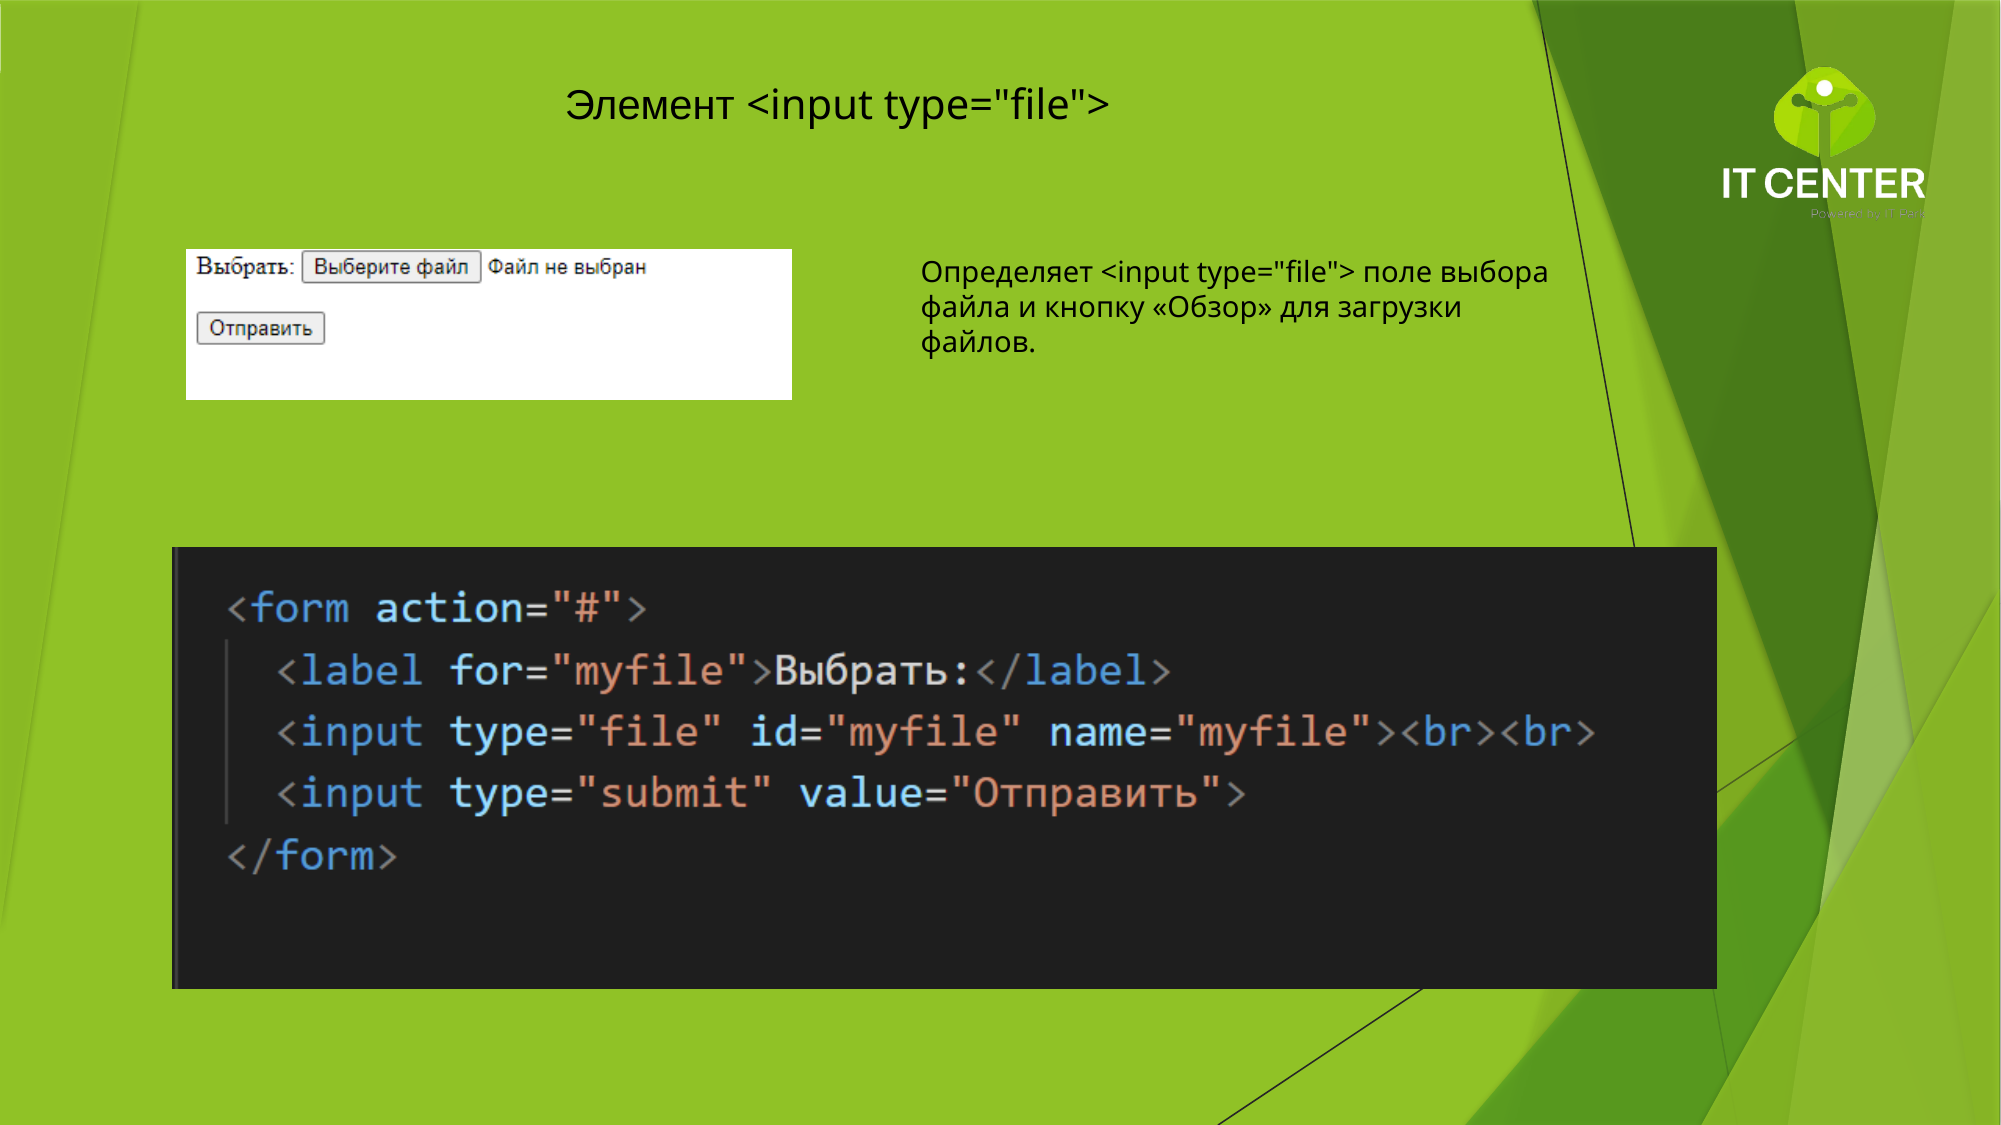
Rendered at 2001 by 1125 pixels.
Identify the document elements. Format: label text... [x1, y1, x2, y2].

text_box Элемент <input type="file"> [549, 70, 1550, 136]
picture [171, 547, 1717, 990]
picture [186, 248, 793, 400]
picture [1671, 42, 1988, 247]
text_box Определяет <input type="file"> поле выбора файла и кнопку «Обзор» для загрузки файлов. [905, 245, 1592, 366]
